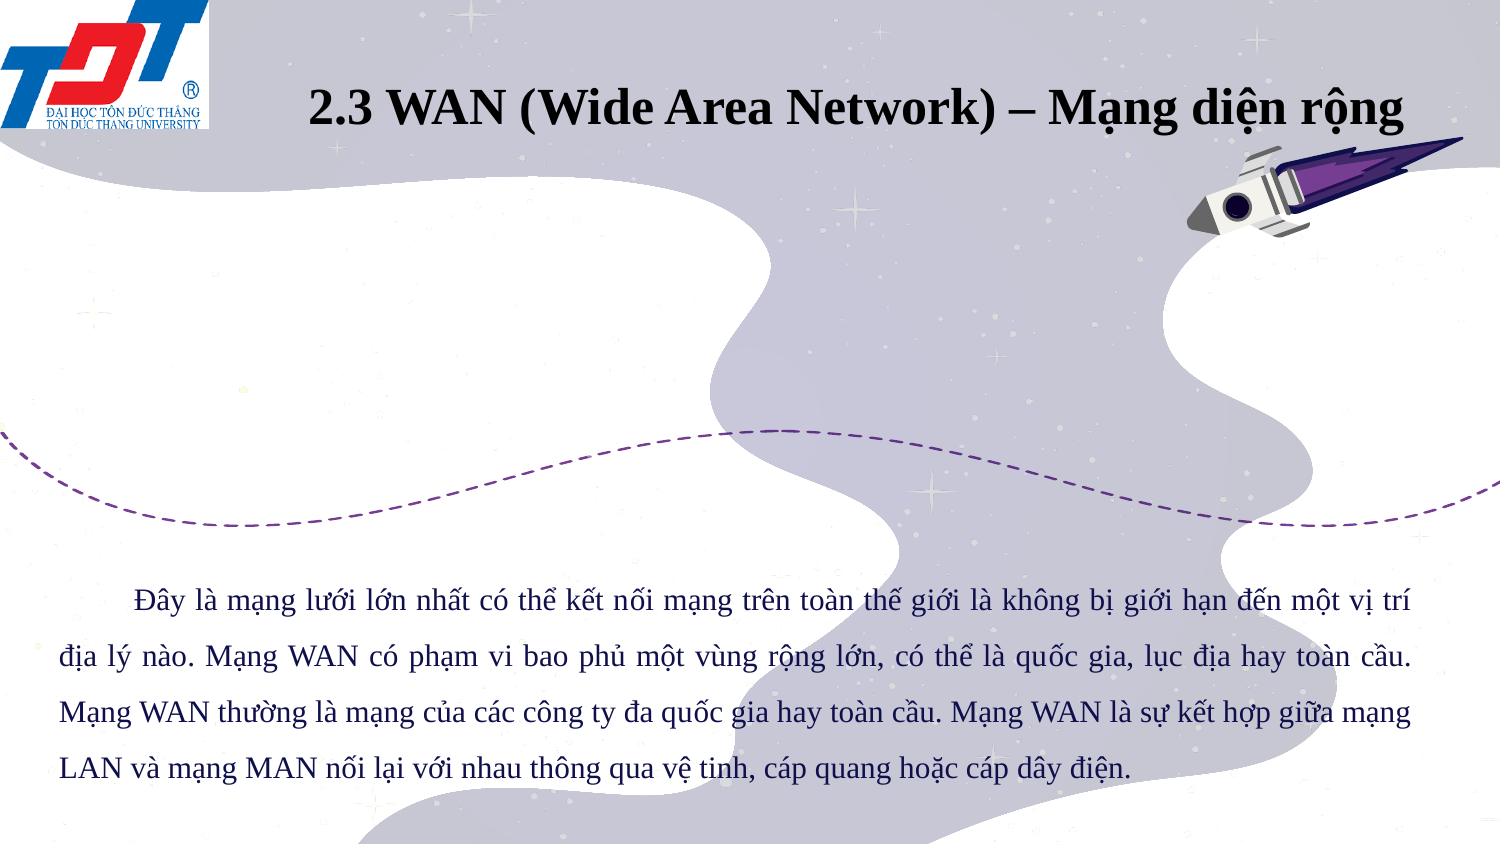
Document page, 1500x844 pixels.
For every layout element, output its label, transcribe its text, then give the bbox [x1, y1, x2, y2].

subtitle Đây là mạng lưới lớn nhất có thể kết nối mạng trên toàn thế giới là không bị giới hạn đến một vị trí địa lý nào. Mạng WAN có phạm vi bao phủ một vùng rộng lớn, có thể là quốc gia, lục địa hay toàn cầu. Mạng WAN thường là mạng của các công ty đa quốc gia hay toàn cầu. Mạng WAN là sự kết hợp giữa mạng LAN và mạng MAN nối lại với nhau thông qua vệ tinh, cáp quang hoặc cáp dây điện. [44, 545, 1428, 819]
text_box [1228, 68, 1419, 294]
text_box 2.3 WAN (Wide Area Network) – Mạng diện rộng [293, 34, 1500, 143]
picture [0, 0, 1500, 844]
